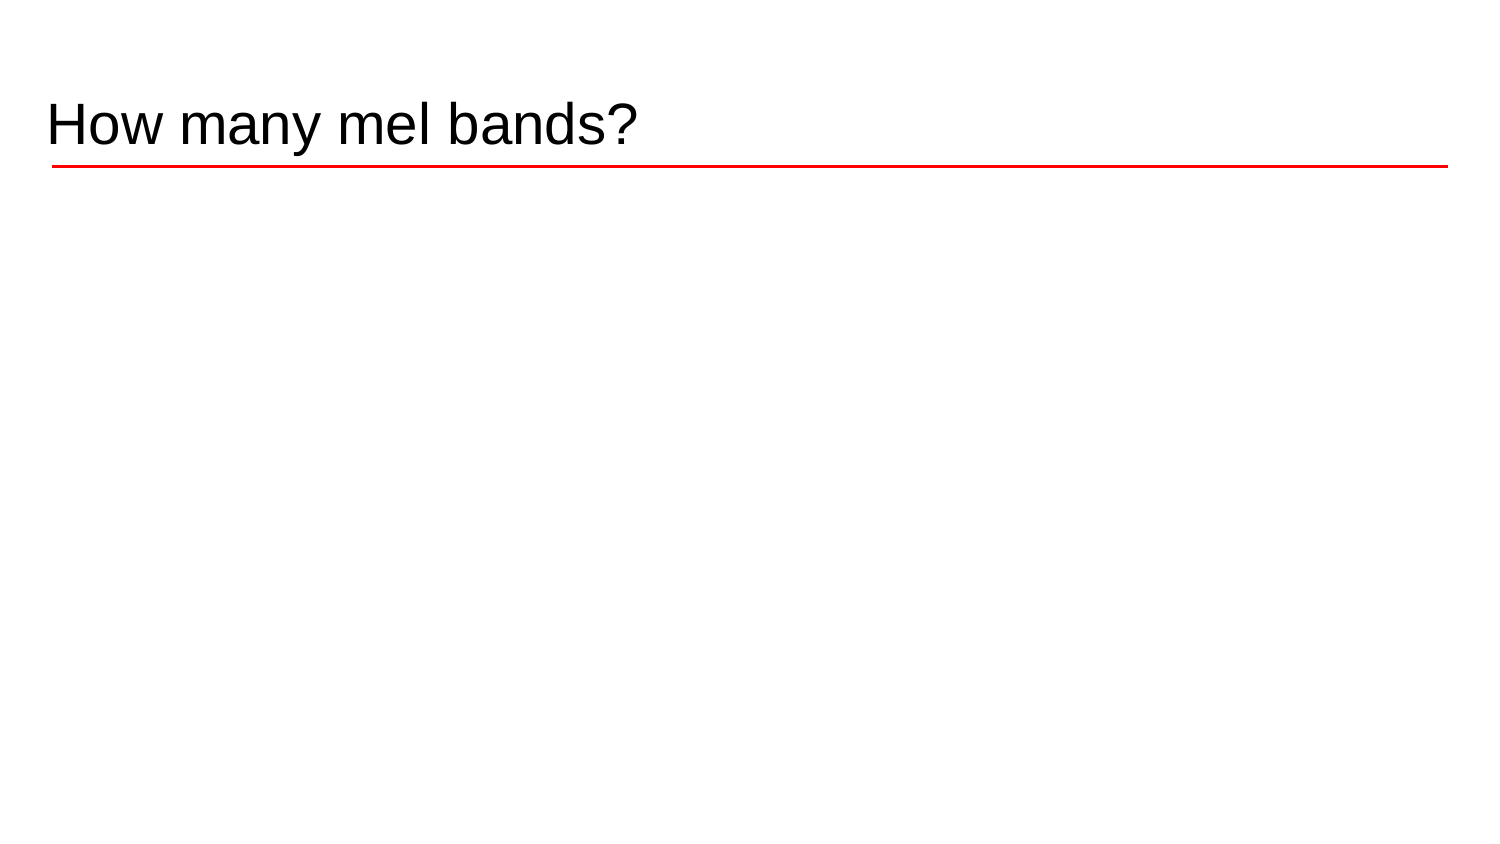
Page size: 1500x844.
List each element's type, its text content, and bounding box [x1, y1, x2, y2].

title How many mel bands? [44, 83, 643, 227]
